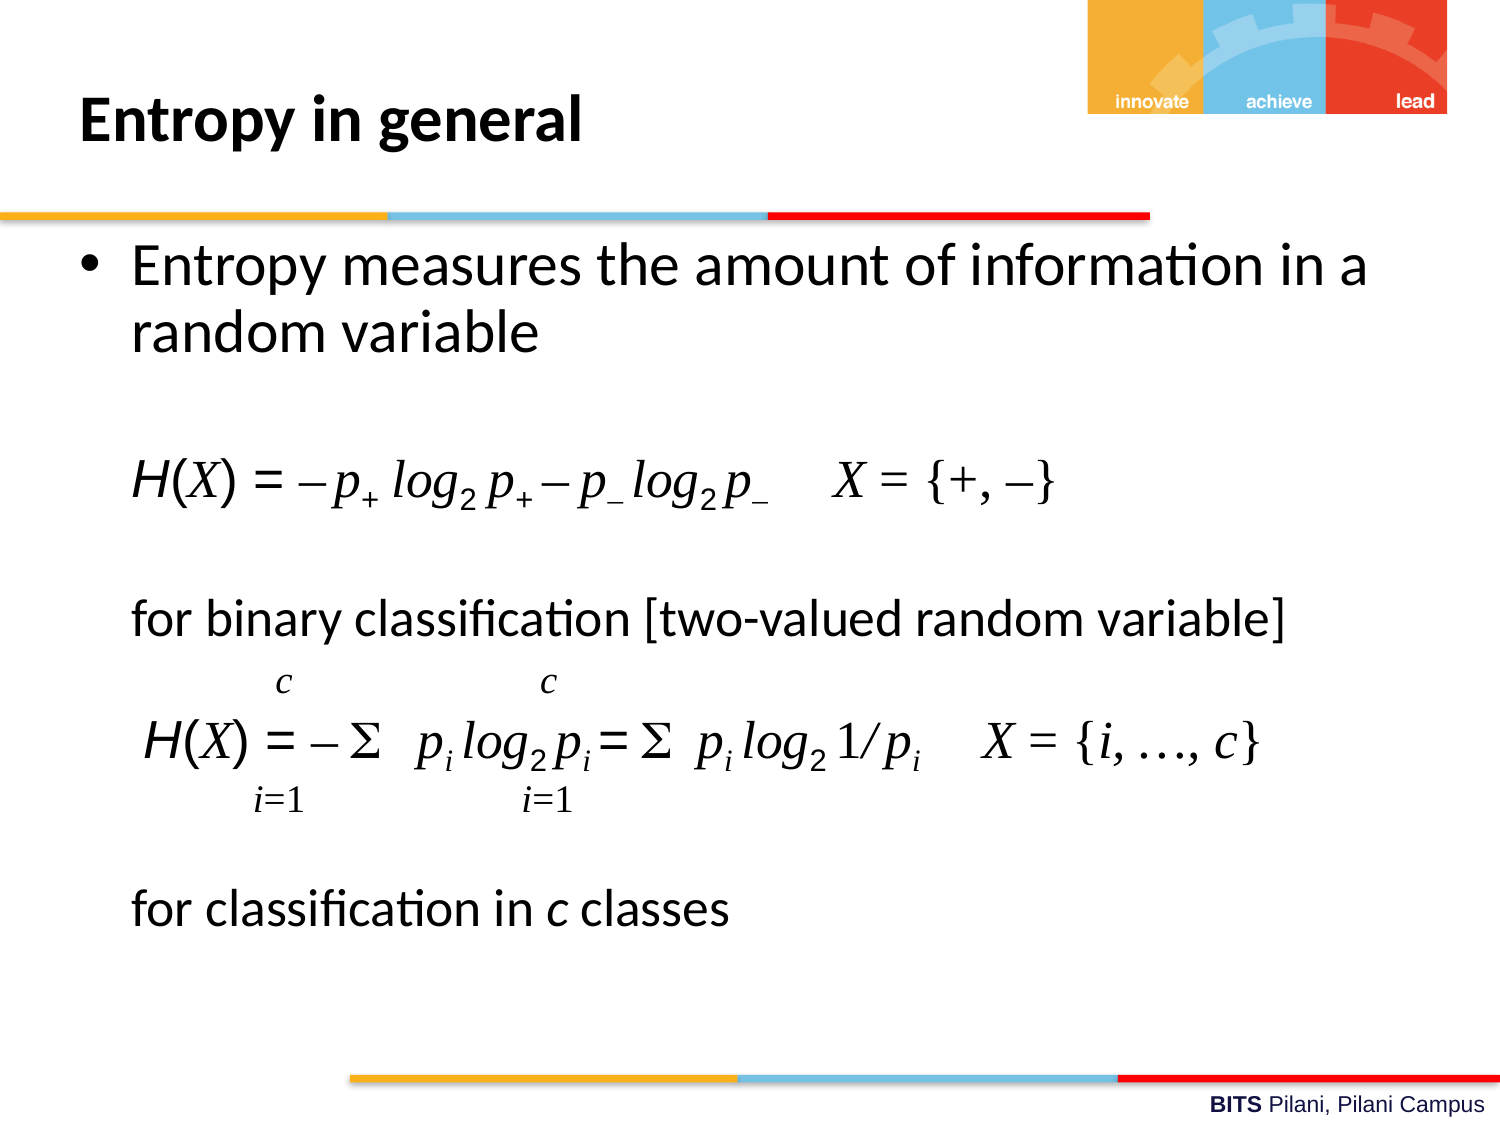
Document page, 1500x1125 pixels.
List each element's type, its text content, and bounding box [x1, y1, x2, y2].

title Entropy in general [64, 45, 1069, 185]
list Entropy measures the amount of information in a random variable H(X) = – p+ log2 p+ – p– log2 p– X = {+, –} for binary classification [two-valued random variable] c c H(X) = –  pi log2 pi =  pi log2 1/ pi X = {i, …, c} i=1 i=1 for classification in c classes [64, 224, 1475, 1038]
picture [1087, 0, 1448, 114]
